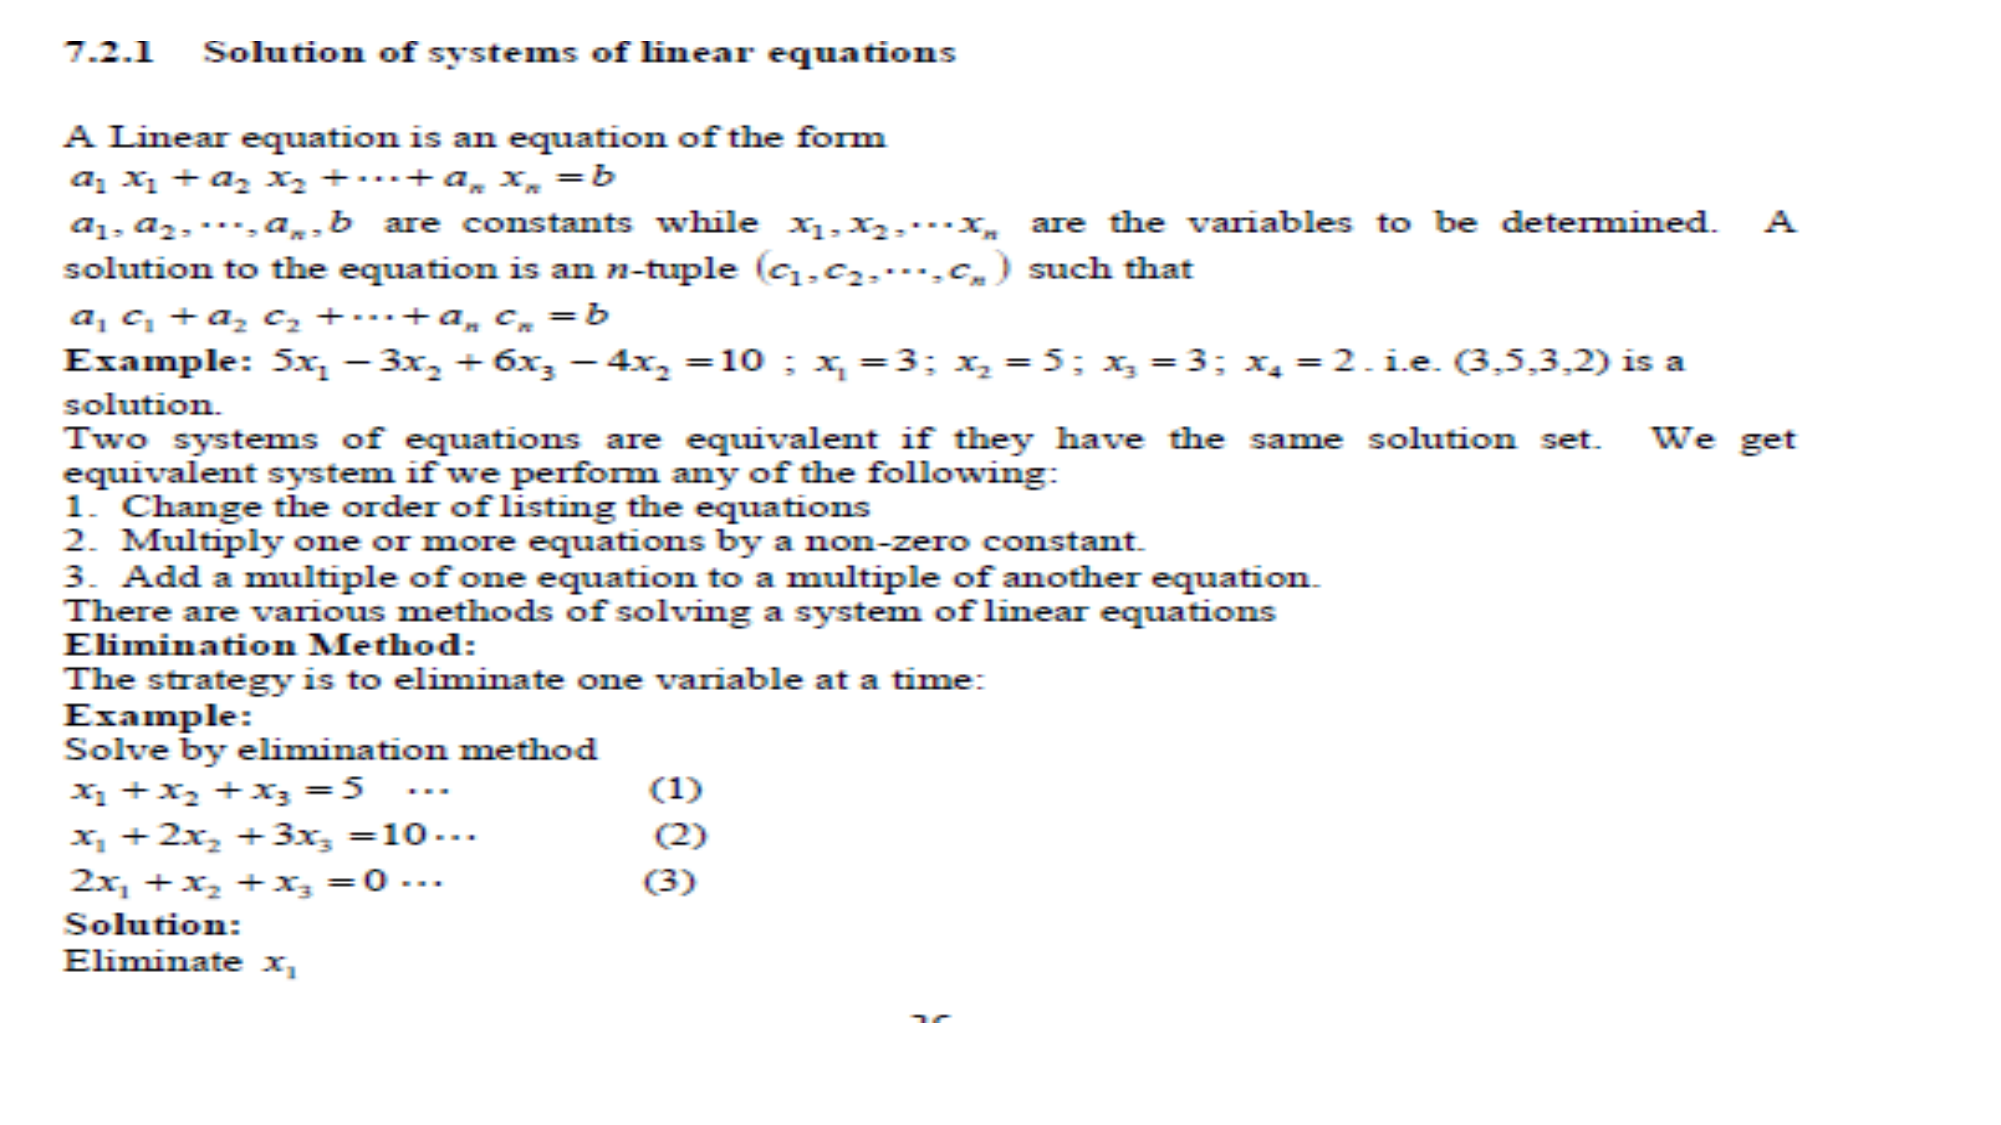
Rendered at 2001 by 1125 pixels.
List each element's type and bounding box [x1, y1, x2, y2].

list [0, 40, 1863, 1023]
